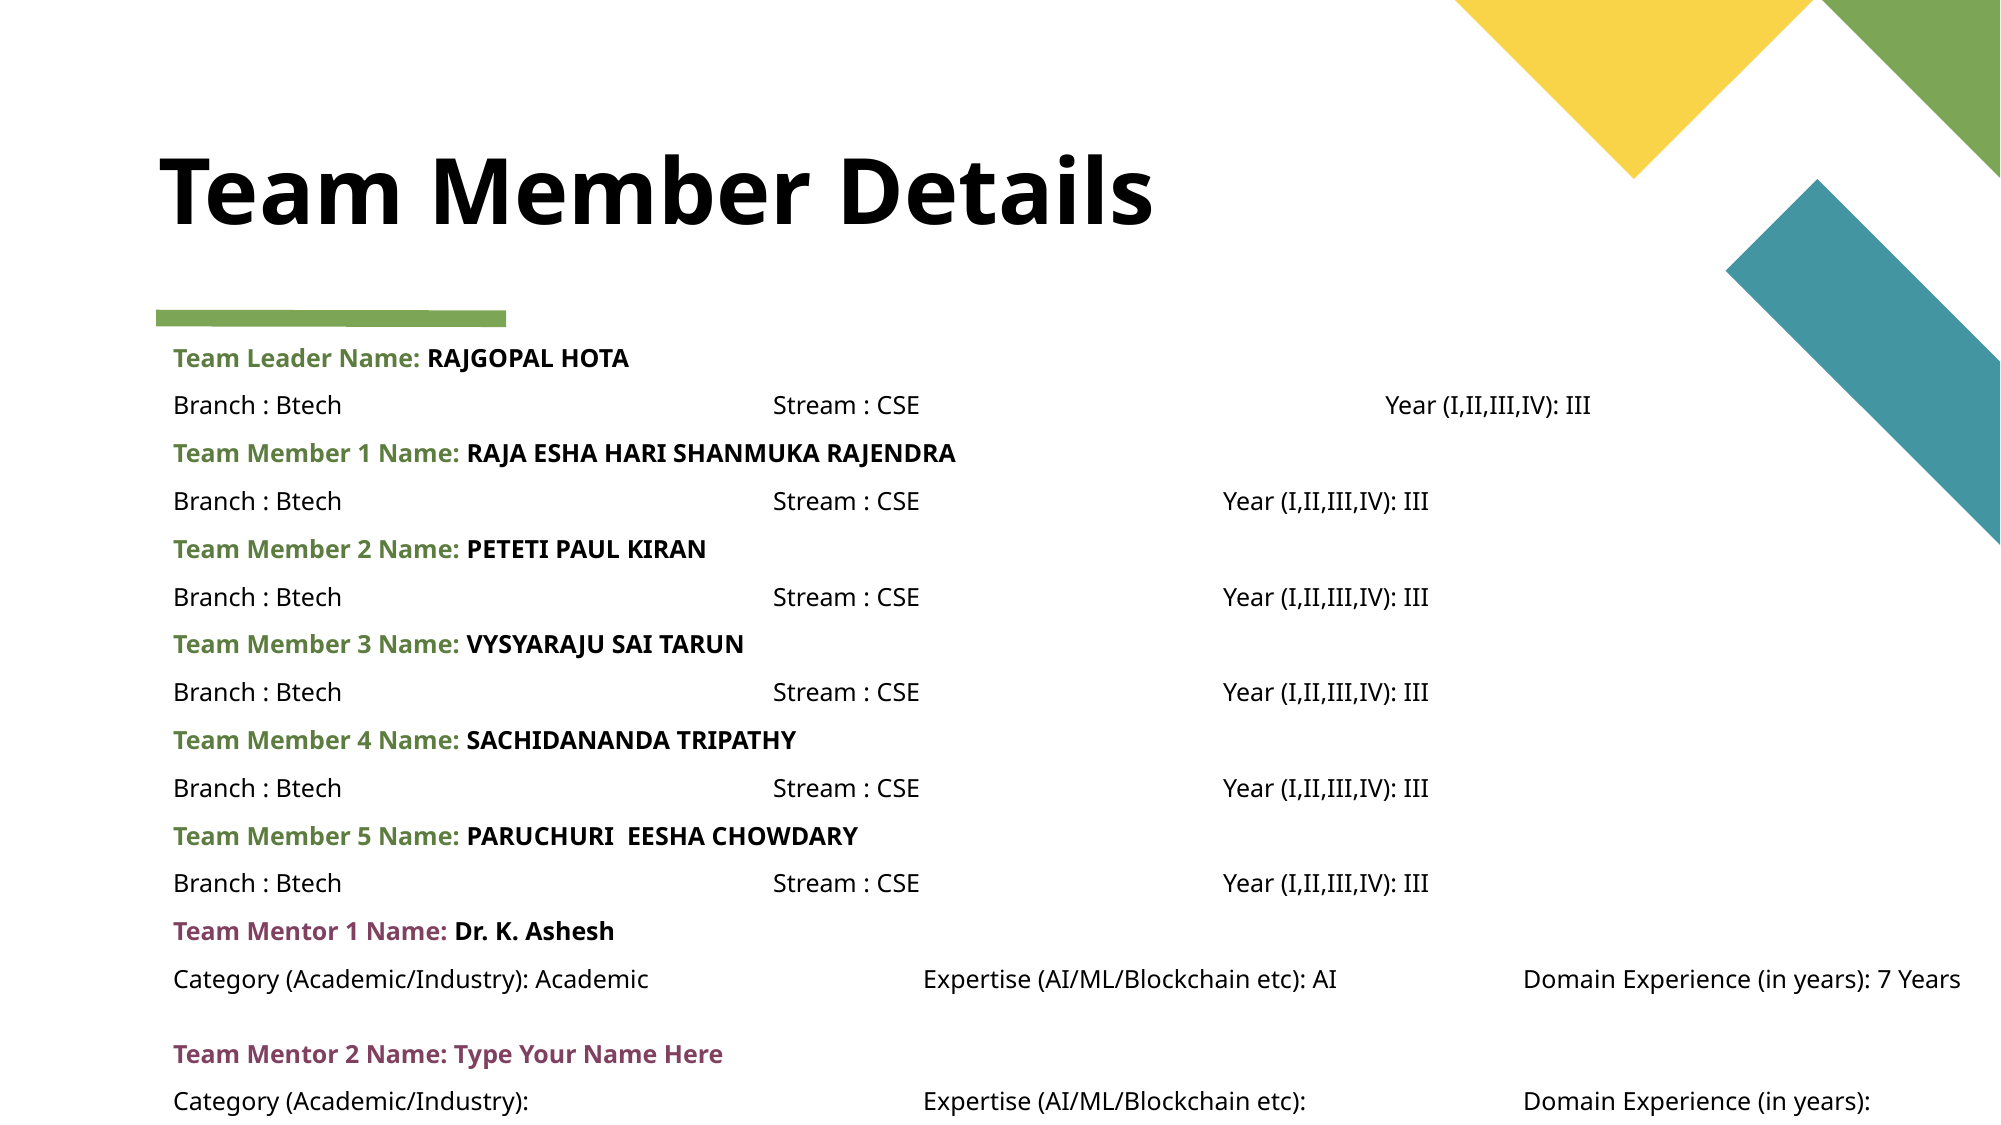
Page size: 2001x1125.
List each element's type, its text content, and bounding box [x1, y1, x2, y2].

title Team Member Details [158, 144, 1244, 245]
list Team Leader Name: RAJGOPAL HOTA Branch : Btech Stream : CSE Year (I,II,III,IV): III Team Member 1 Name: RAJA ESHA HARI SHANMUKA RAJENDRA Branch : Btech Stream : CSE Year (I,II,III,IV): III Team Member 2 Name: PETETI PAUL KIRAN Branch : Btech Stream : CSE Year (I,II,III,IV): III Team Member 3 Name: VYSYARAJU SAI TARUN Branch : Btech Stream : CSE Year (I,II,III,IV): III Team Member 4 Name: SACHIDANANDA TRIPATHY Branch : Btech Stream : CSE Year (I,II,III,IV): III Team Member 5 Name: PARUCHURI EESHA CHOWDARY Branch : Btech Stream : CSE Year (I,II,III,IV): III Team Mentor 1 Name: Dr. K. Ashesh Category (Academic/Industry): Academic Expertise (AI/ML/Blockchain etc): AI Domain Experience (in years): 7 Years Team Mentor 2 Name: Type Your Name Here Category (Academic/Industry): Expertise (AI/ML/Blockchain etc): Domain Experience (in years): [158, 338, 1987, 1113]
